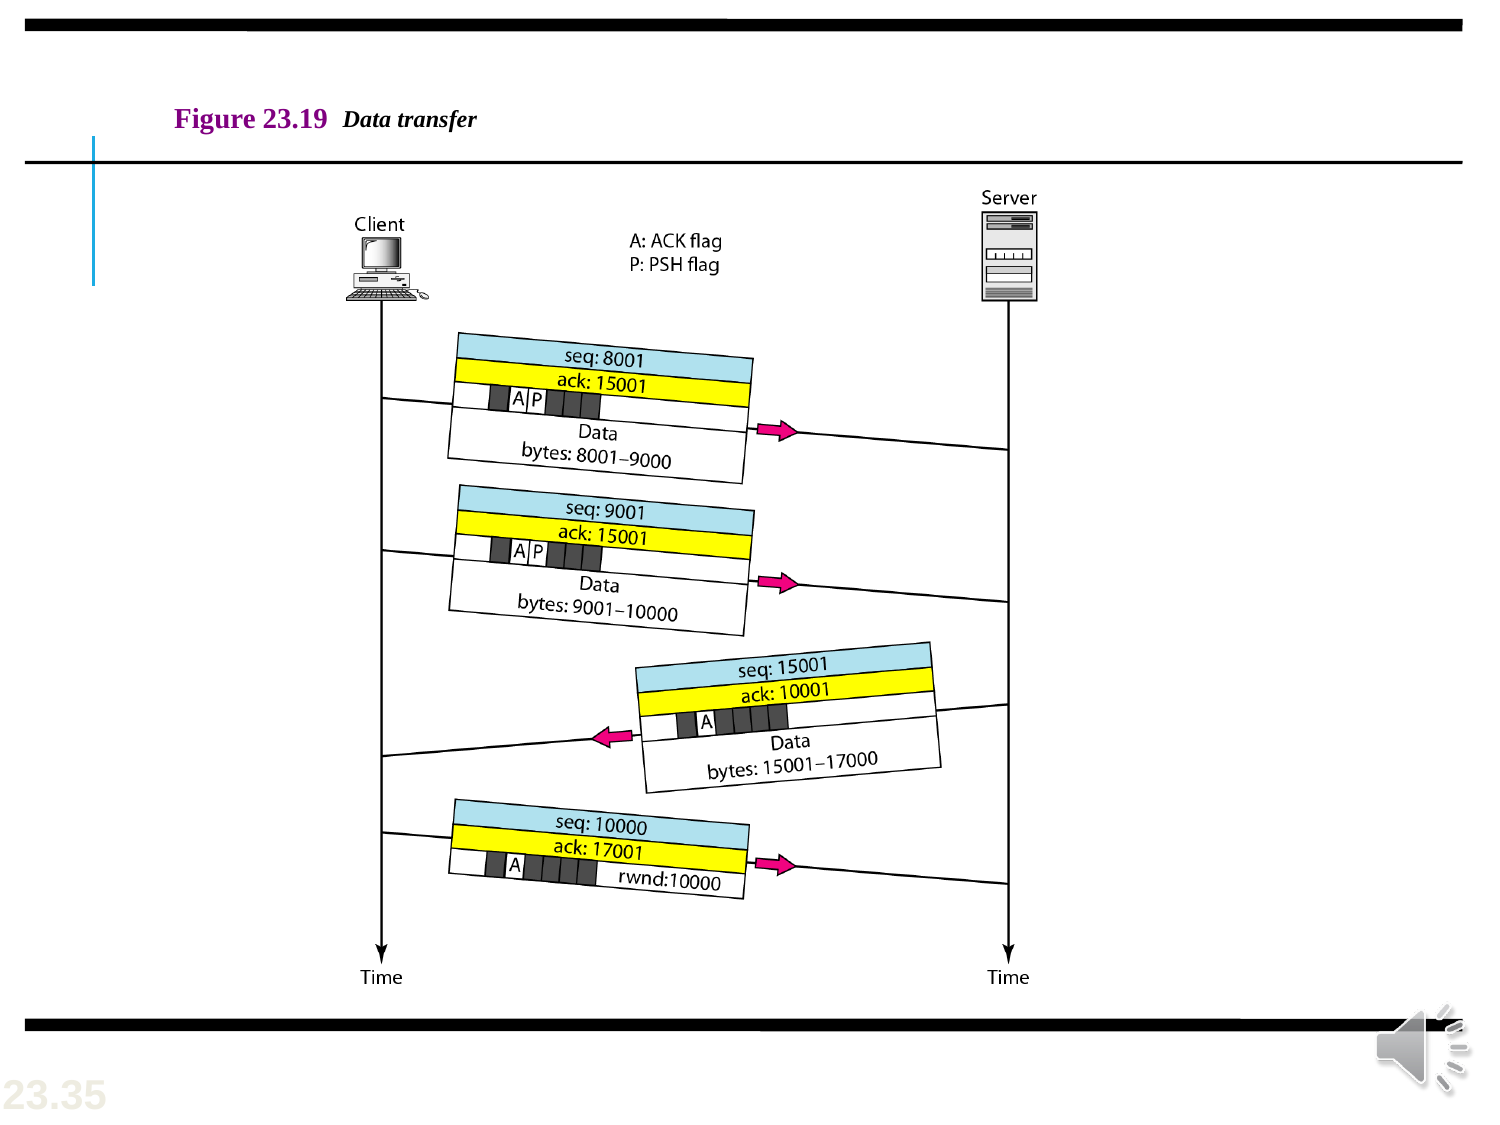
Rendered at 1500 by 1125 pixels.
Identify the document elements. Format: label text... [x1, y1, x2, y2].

picture [1374, 999, 1476, 1101]
slide_number 23.35 [0, 1050, 300, 1125]
text_box Figure 23.19 Data transfer [159, 62, 493, 142]
picture [345, 187, 1038, 990]
